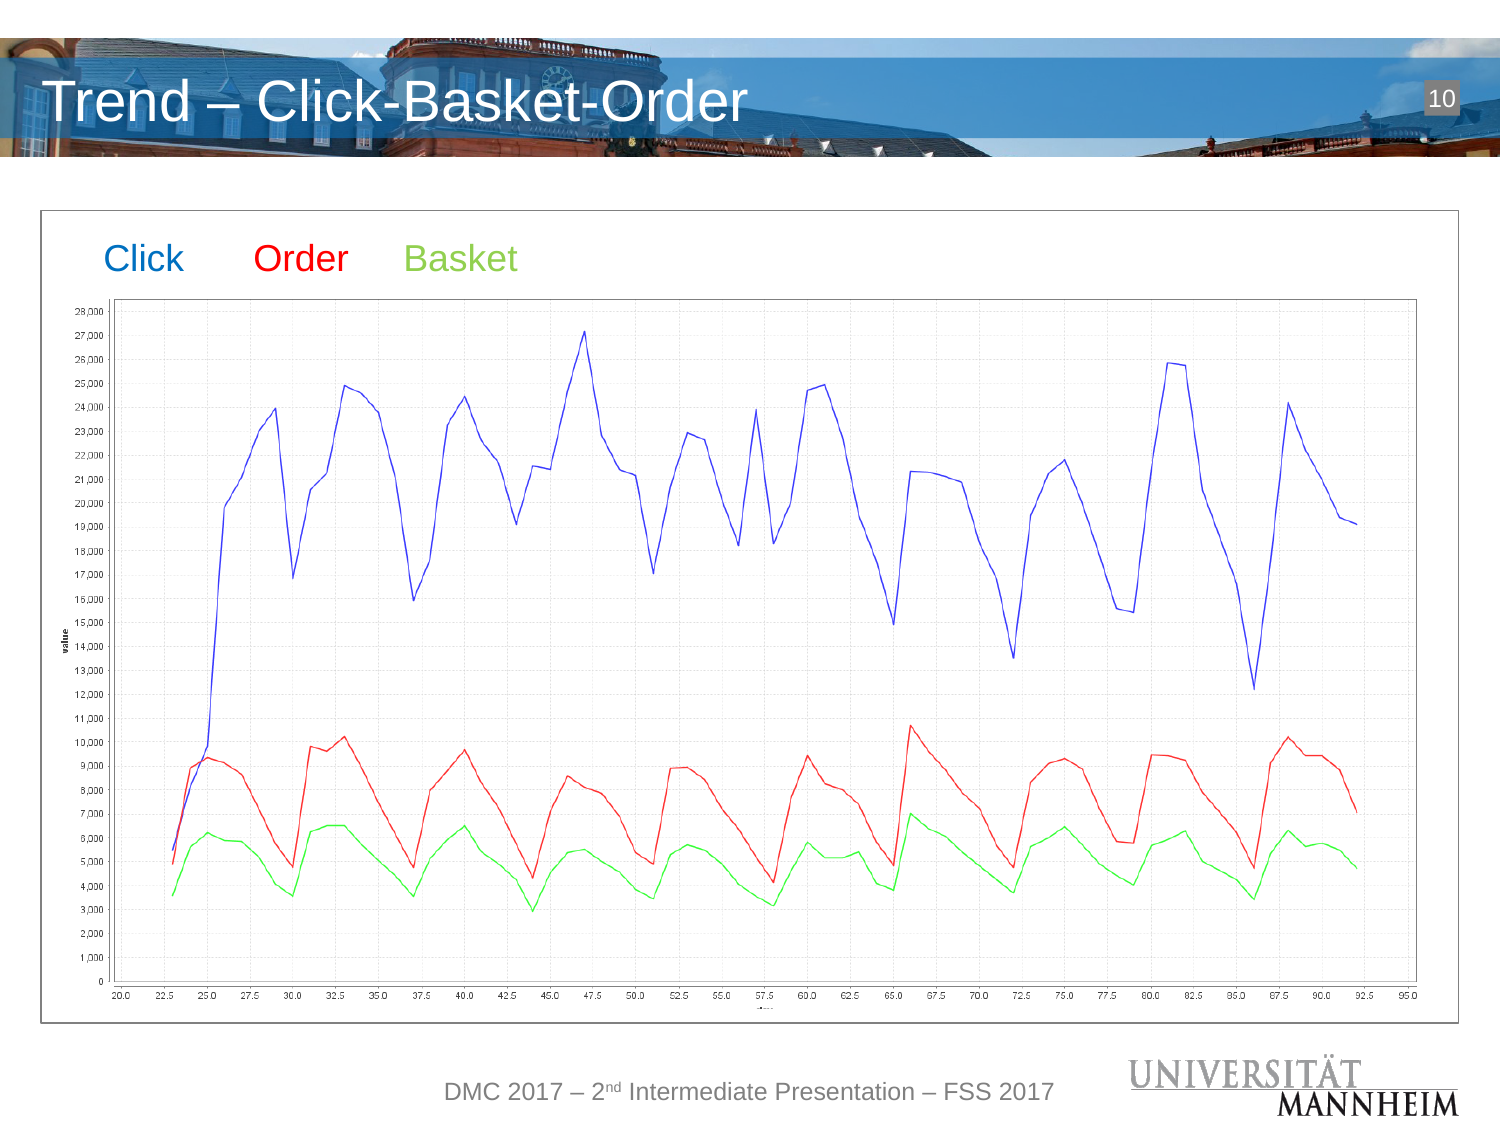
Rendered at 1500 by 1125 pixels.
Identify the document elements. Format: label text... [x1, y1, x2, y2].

title Trend – Click-Basket-Order [41, 57, 1459, 139]
picture [0, 38, 1500, 157]
picture [1128, 1054, 1459, 1116]
text_box [39, 209, 1461, 1025]
slide_number 10 [1424, 79, 1461, 116]
footer DMC 2017 – 2nd Intermediate Presentation – FSS 2017 [395, 1069, 1105, 1112]
picture [53, 287, 1425, 1009]
text_box Click Order Basket [88, 226, 656, 285]
